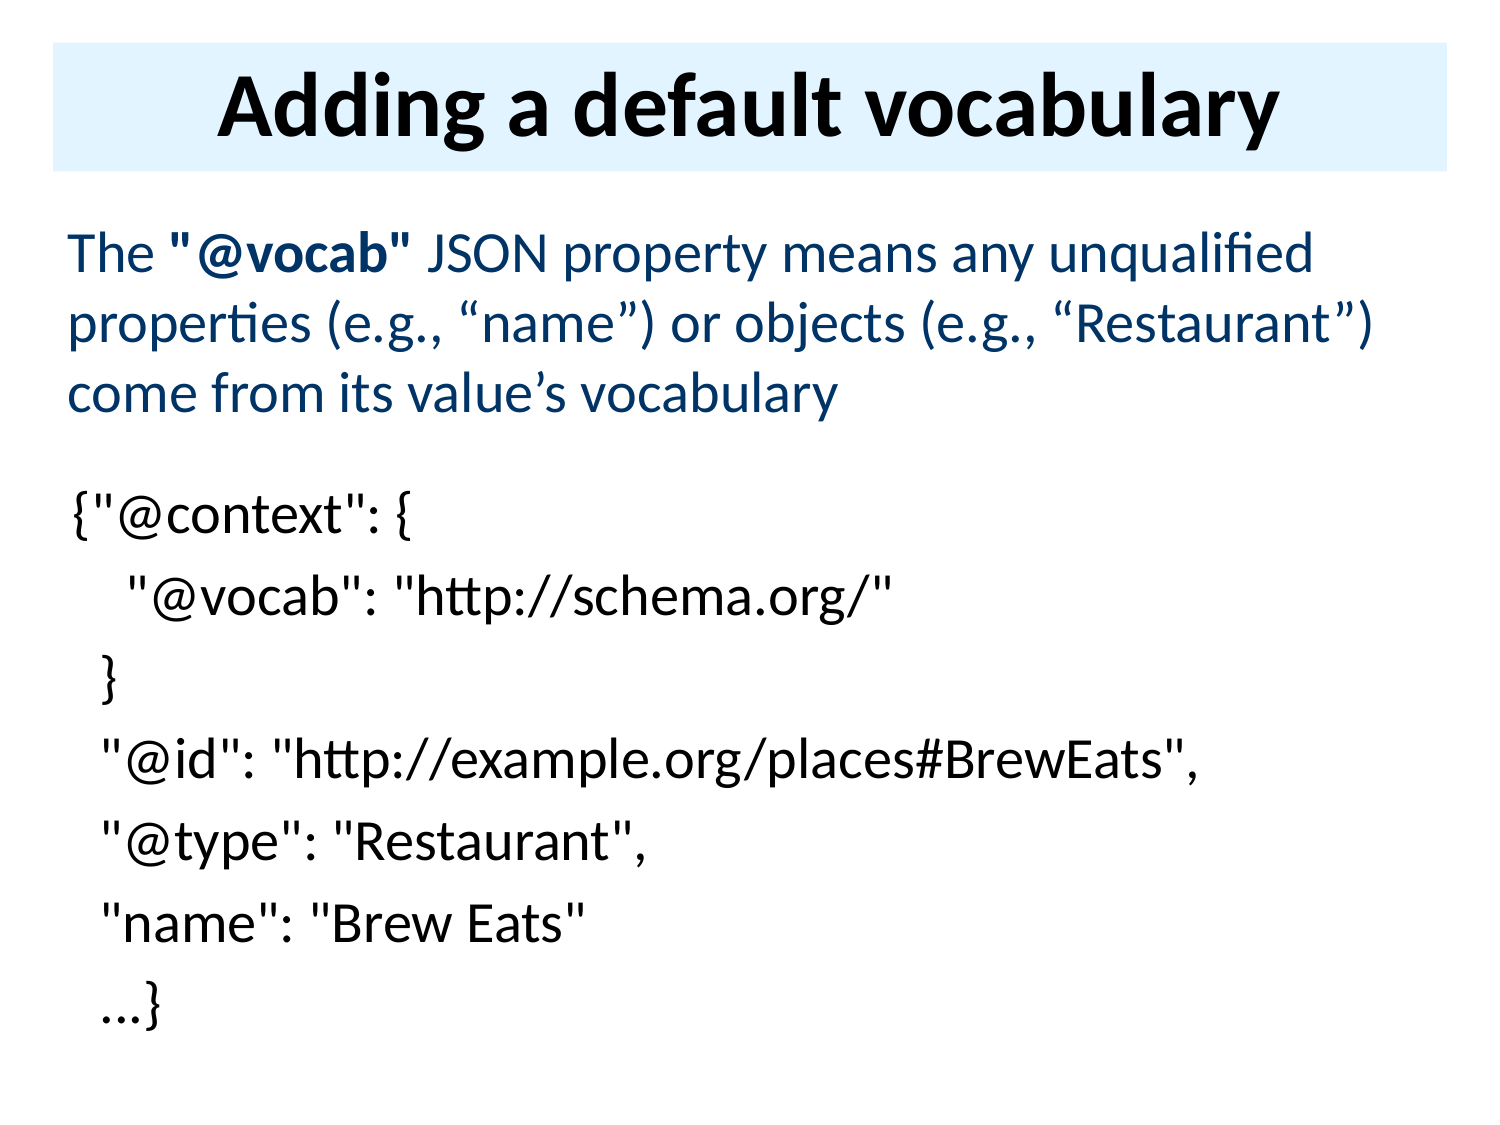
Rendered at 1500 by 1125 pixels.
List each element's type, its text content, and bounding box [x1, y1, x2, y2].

title Adding a default vocabulary [53, 42, 1447, 172]
list {"@context": { "@vocab": "http://schema.org/" } "@id": "http://example.org/places#BrewEats", "@type": "Restaurant", "name": "Brew Eats" ...} [57, 468, 1429, 1083]
text_box The "@vocab" JSON property means any unqualified properties (e.g., “name”) or objects (e.g., “Restaurant”) come from its value’s vocabulary [52, 206, 1424, 432]
